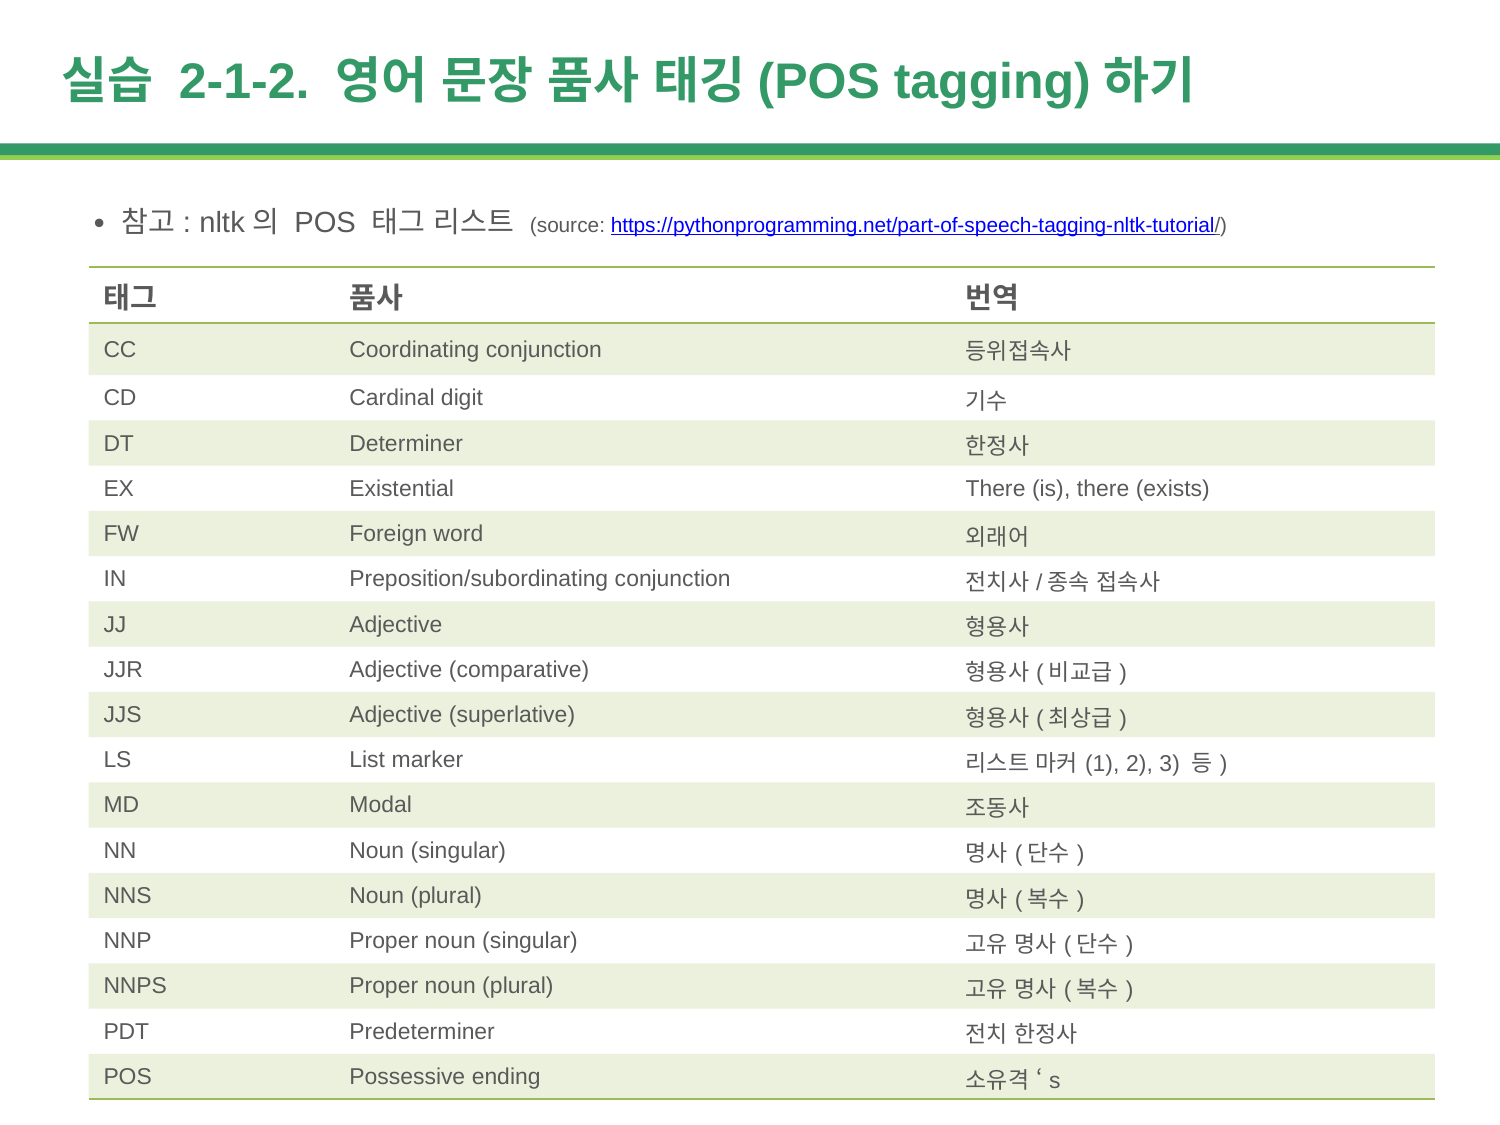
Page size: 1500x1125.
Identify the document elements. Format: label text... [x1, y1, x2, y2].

table_cell Adjective [334, 601, 951, 647]
table_cell 외래어 [951, 511, 1435, 556]
table_cell NNS [89, 873, 334, 918]
table_cell Proper noun (singular) [334, 918, 951, 963]
table_cell 기수 [951, 375, 1435, 420]
table_cell EX [89, 466, 334, 511]
table_cell NNP [89, 918, 334, 963]
table_cell 형용사 [951, 601, 1435, 647]
table_cell Foreign word [334, 511, 951, 556]
table_cell POS [89, 1054, 334, 1098]
table_cell Noun (plural) [334, 873, 951, 918]
table_cell DT [89, 420, 334, 466]
table_cell JJS [89, 692, 334, 737]
table_cell Adjective (comparative) [334, 647, 951, 692]
table_cell Noun (singular) [334, 828, 951, 873]
text_box [0, 141, 1500, 157]
table_cell Proper noun (plural) [334, 963, 951, 1009]
table_cell 전치사/종속 접속사 [951, 556, 1435, 601]
table_cell 형용사(비교급) [951, 647, 1435, 692]
table_cell 명사(단수) [951, 828, 1435, 873]
table_cell 조동사 [951, 782, 1435, 828]
table_cell 고유 명사(단수) [951, 918, 1435, 963]
table_cell LS [89, 737, 334, 782]
table_cell 고유 명사(복수) [951, 963, 1435, 1009]
text_box ∙ 참고: nltk의 POS 태그 리스트 (source: https://pythonprogramming.net/part-of-speech-tagging-nltk-tutorial/) [75, 196, 1412, 246]
table_cell 형용사(최상급) [951, 692, 1435, 737]
table_cell FW [89, 511, 334, 556]
table_cell Coordinating conjunction [334, 324, 951, 375]
table_cell Existential [334, 466, 951, 511]
table_cell Preposition/subordinating conjunction [334, 556, 951, 601]
table_cell CC [89, 324, 334, 375]
table_cell PDT [89, 1009, 334, 1054]
text_box [0, 157, 1500, 162]
table_cell Determiner [334, 420, 951, 466]
table_cell 등위접속사 [951, 324, 1435, 375]
table_cell 소유격 ‘s [951, 1054, 1435, 1098]
table_cell NNPS [89, 963, 334, 1009]
table_cell There (is), there (exists) [951, 466, 1435, 511]
table_header 태그 [89, 268, 334, 322]
table_cell Cardinal digit [334, 375, 951, 420]
table_cell JJR [89, 647, 334, 692]
table_cell IN [89, 556, 334, 601]
table_cell Possessive ending [334, 1054, 951, 1098]
table_header 번역 [951, 268, 1435, 322]
table_cell MD [89, 782, 334, 828]
table_cell 전치 한정사 [951, 1009, 1435, 1054]
table_header 품사 [334, 268, 951, 322]
table_cell Adjective (superlative) [334, 692, 951, 737]
table_cell List marker [334, 737, 951, 782]
table_cell Modal [334, 782, 951, 828]
table_cell 리스트 마커(1), 2), 3) 등) [951, 737, 1435, 782]
table_cell 한정사 [951, 420, 1435, 466]
table_cell CD [89, 375, 334, 420]
table_cell NN [89, 828, 334, 873]
table_cell 명사(복수) [951, 873, 1435, 918]
text_box 실습 2-1-2. 영어 문장 품사 태깅(POS tagging)하기 [46, 41, 1211, 116]
table_cell JJ [89, 601, 334, 647]
table_cell Predeterminer [334, 1009, 951, 1054]
